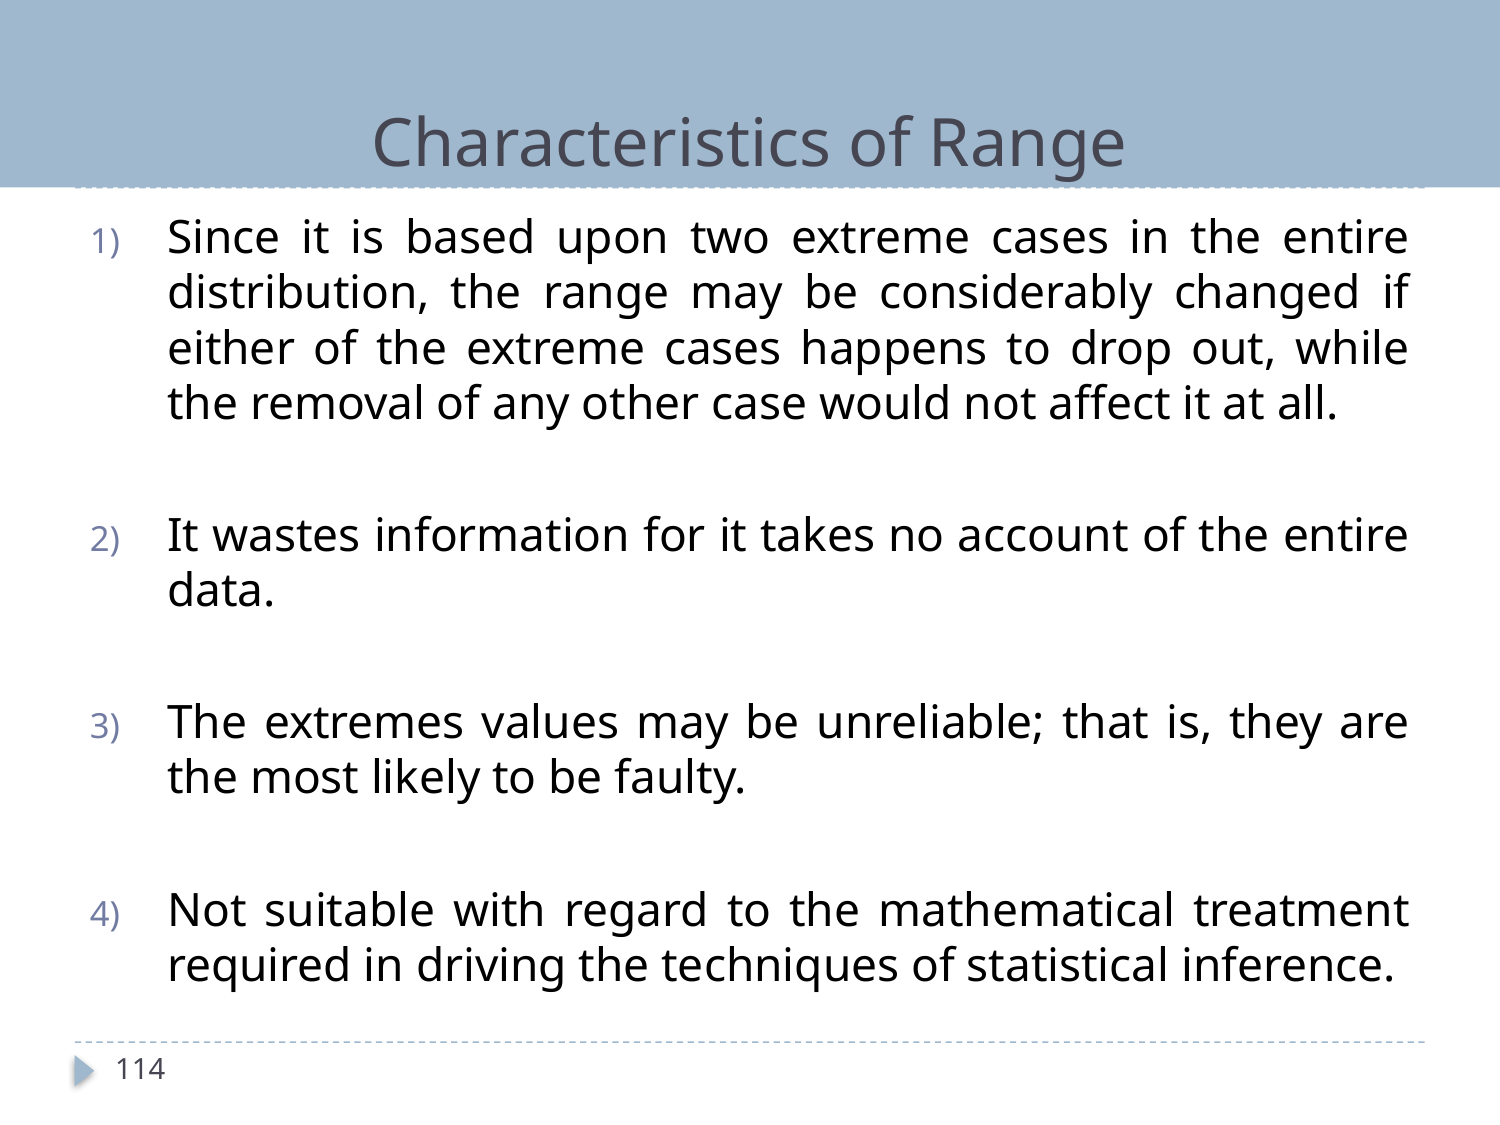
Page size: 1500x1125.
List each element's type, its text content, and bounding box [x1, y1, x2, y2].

slide_number 114 [100, 1042, 426, 1103]
list Since it is based upon two extreme cases in the entire distribution, the range may be considerably changed if either of the extreme cases happens to drop out, while the removal of any other case would not affect it at all. It wastes information for it takes no account of the entire data. The extremes values may be unreliable; that is, they are the most likely to be faulty. Not suitable with regard to the mathematical treatment required in driving the techniques of statistical inference. [75, 200, 1425, 1010]
title Characteristics of Range [0, 0, 1500, 188]
